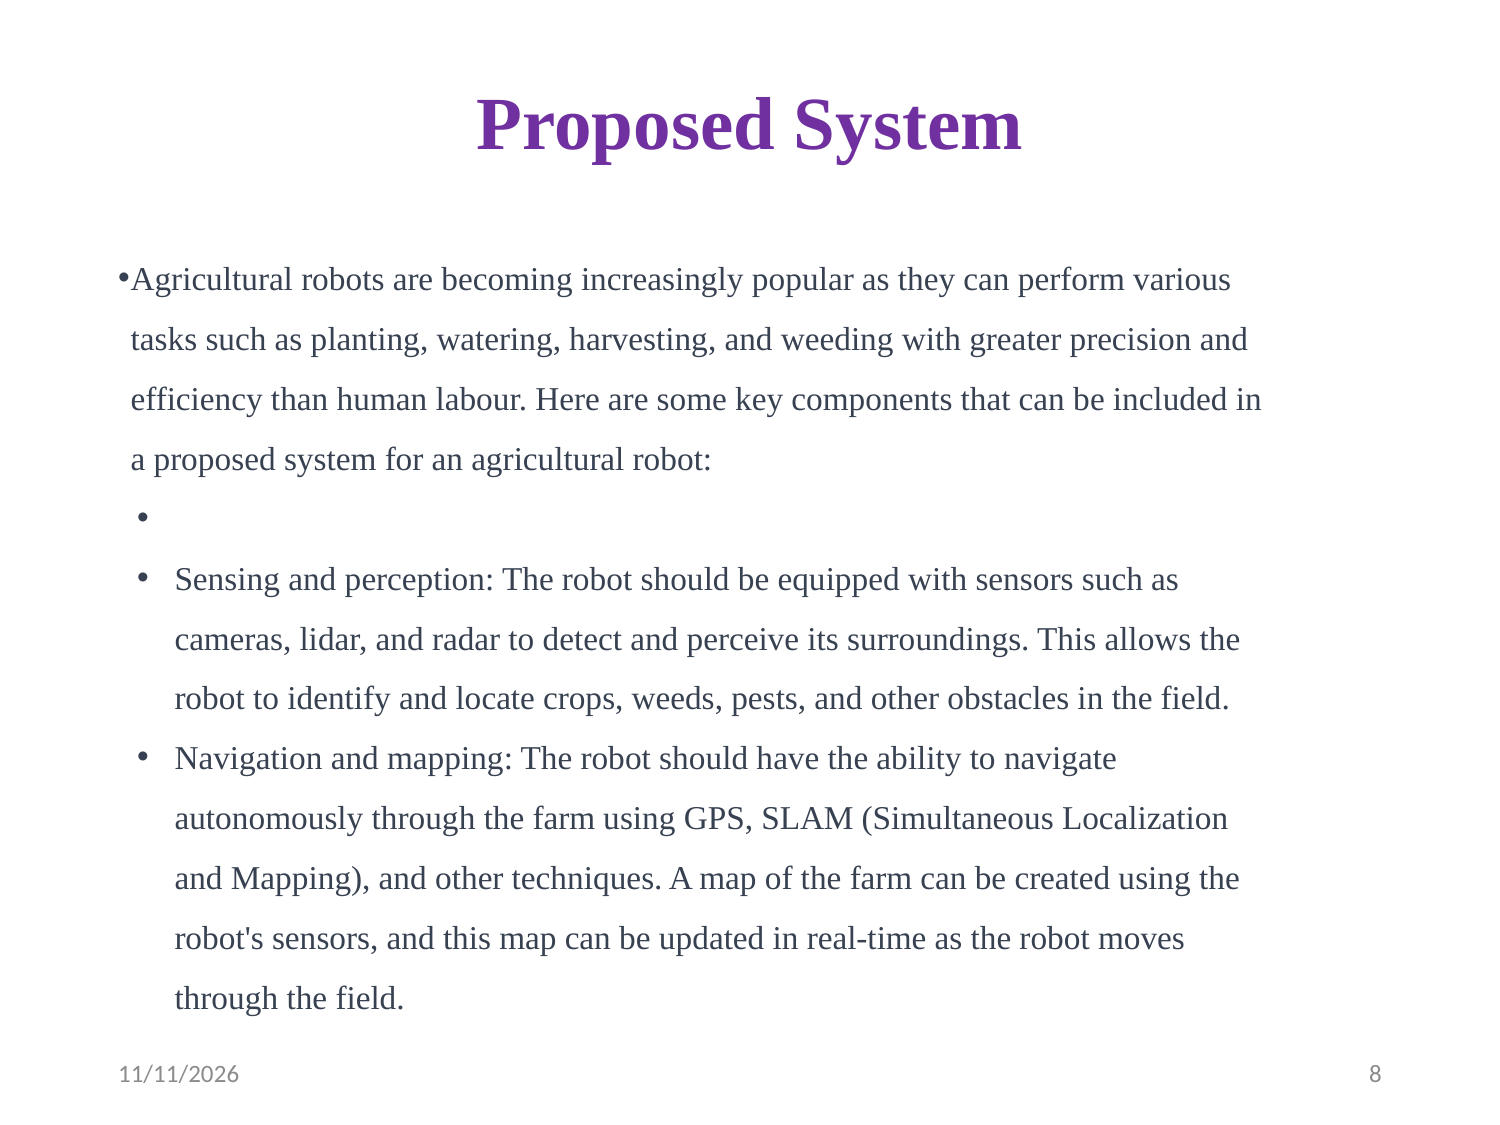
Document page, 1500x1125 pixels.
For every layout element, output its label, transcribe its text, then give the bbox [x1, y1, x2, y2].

list Agricultural robots are becoming increasingly popular as they can perform various tasks such as planting, watering, harvesting, and weeding with greater precision and efficiency than human labour. Here are some key components that can be included in a proposed system for an agricultural robot: Sensing and perception: The robot should be equipped with sensors such as cameras, lidar, and radar to detect and perceive its surroundings. This allows the robot to identify and locate crops, weeds, pests, and other obstacles in the field. Navigation and mapping: The robot should have the ability to navigate autonomously through the farm using GPS, SLAM (Simultaneous Localization and Mapping), and other techniques. A map of the farm can be created using the robot's sensors, and this map can be updated in real-time as the robot moves through the field. [103, 229, 1397, 1014]
slide_number 8 [1059, 1042, 1397, 1103]
title Proposed System [103, 59, 1397, 192]
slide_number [103, 1042, 441, 1103]
